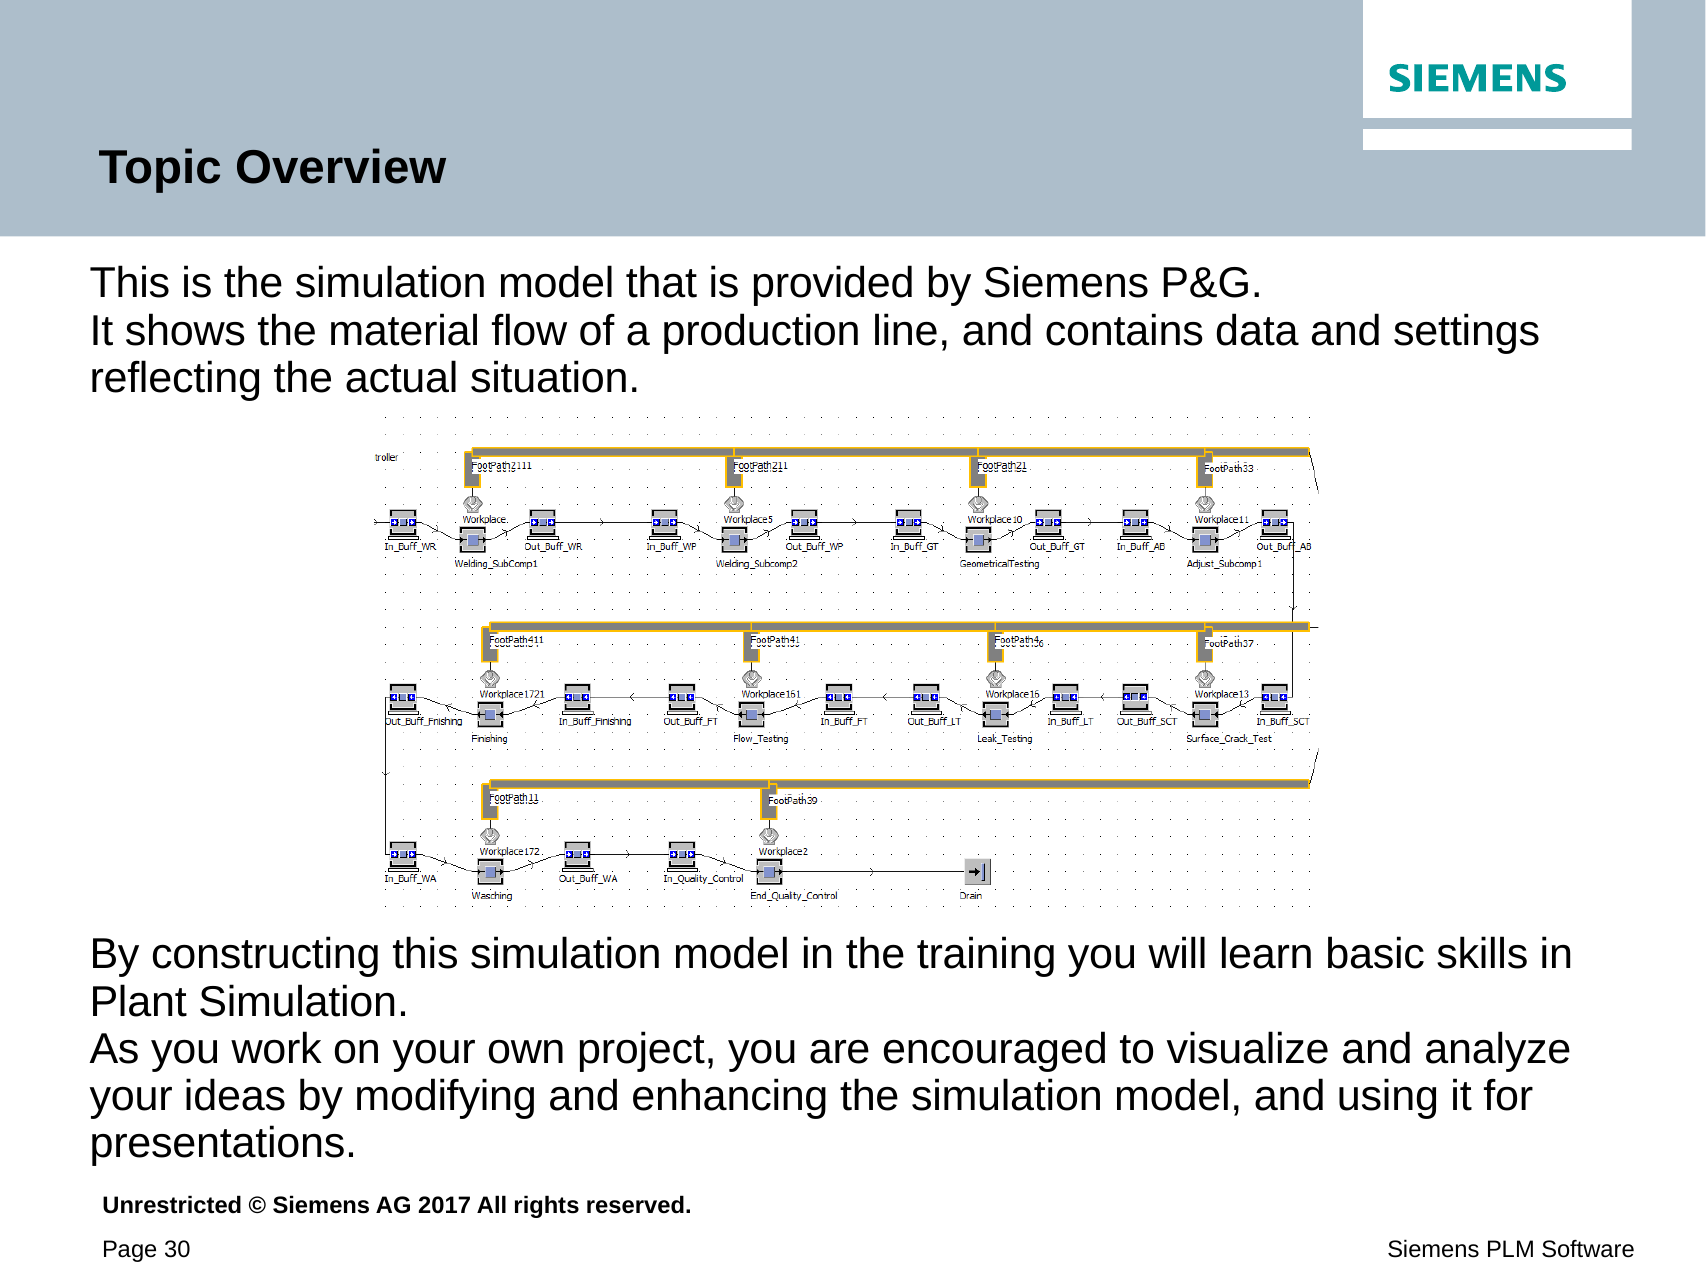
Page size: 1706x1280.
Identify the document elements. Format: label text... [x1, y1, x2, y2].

picture [373, 414, 1319, 912]
text_box By constructing this simulation model in the training you will learn basic skills in Plant Simulation. As you work on your own project, you are encouraged to visualize and analyze your ideas by modifying and enhancing the simulation model, and using it for presentations. [87, 930, 1639, 1167]
text_box This is the simulation model that is provided by Siemens P&G. It shows the material flow of a production line, and contains data and settings reflecting the actual situation. [87, 259, 1591, 402]
title Topic Overview [0, 0, 1706, 236]
